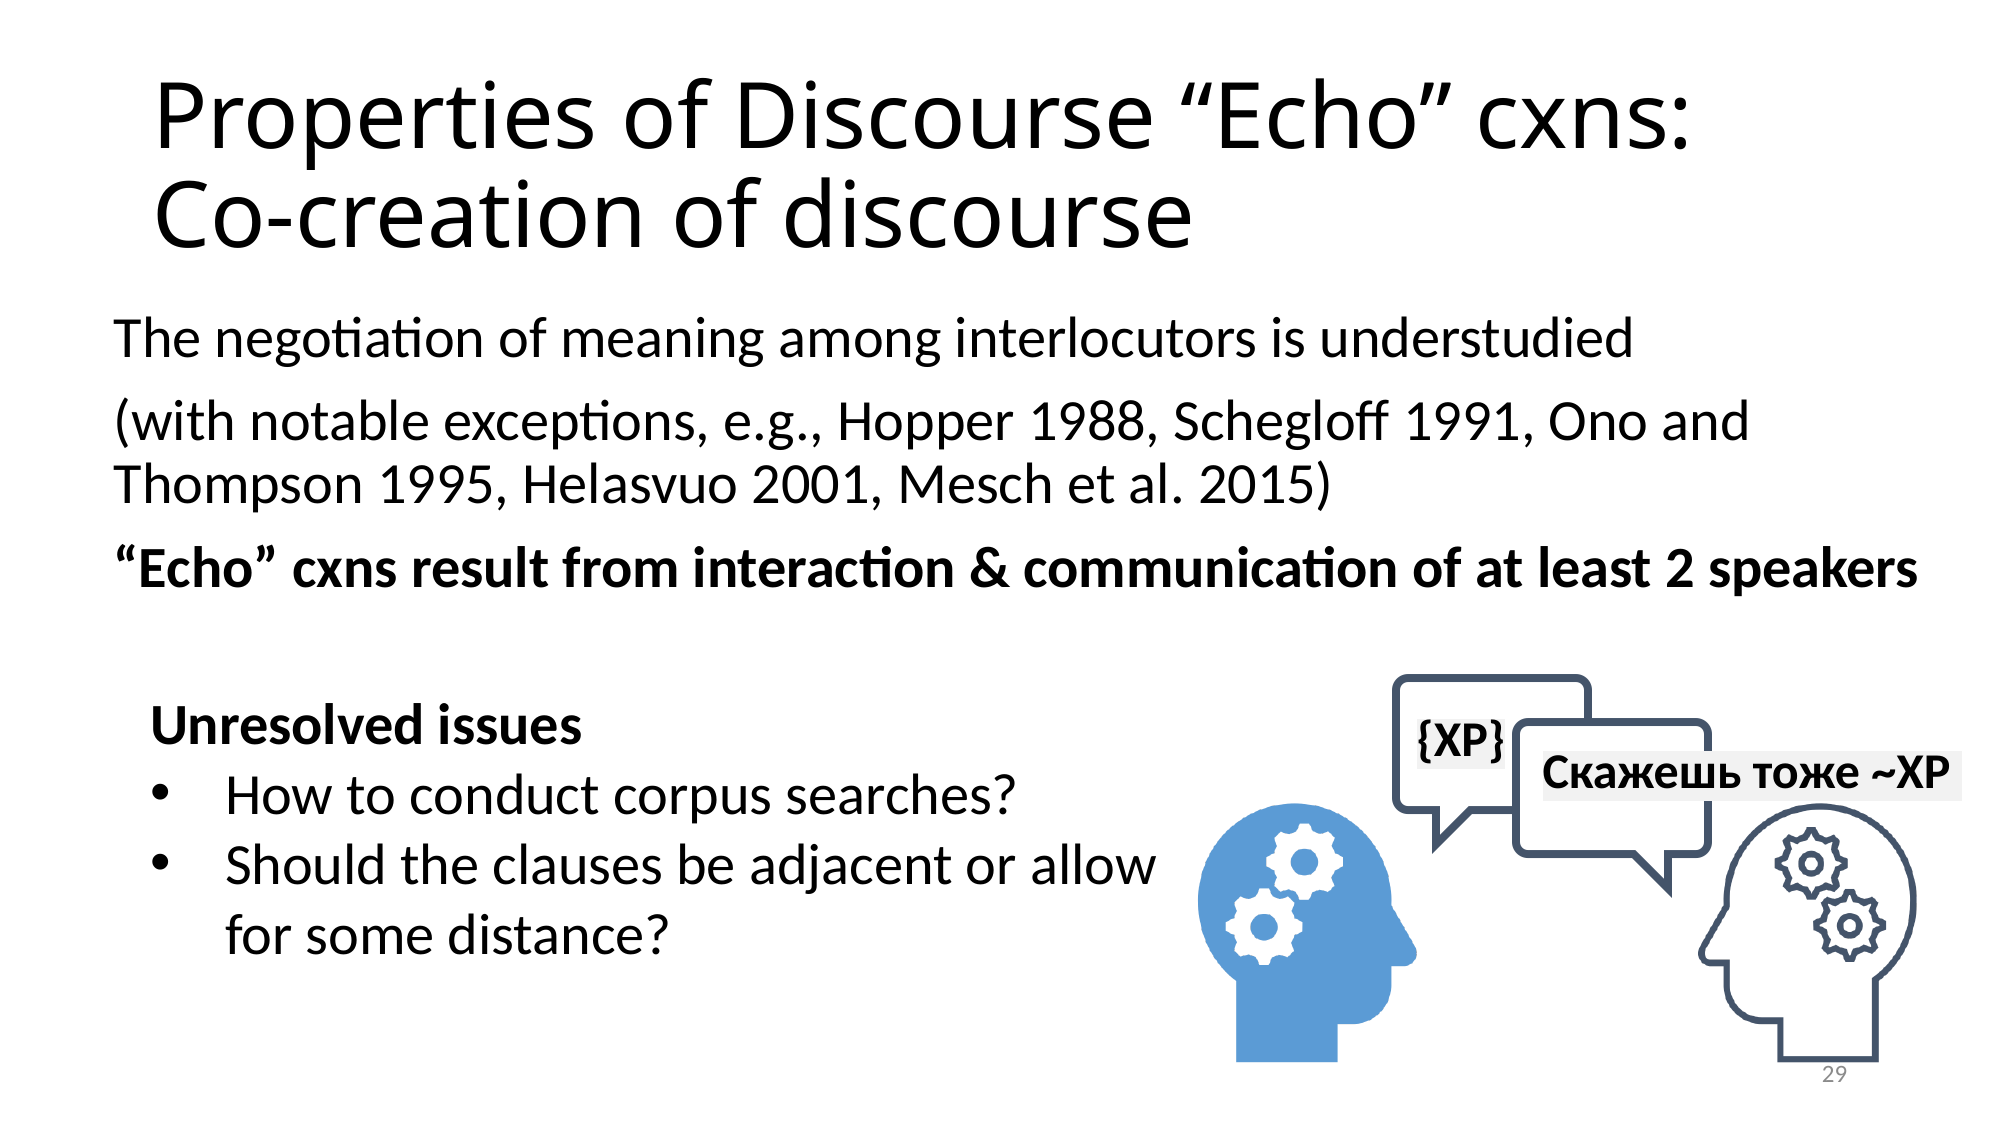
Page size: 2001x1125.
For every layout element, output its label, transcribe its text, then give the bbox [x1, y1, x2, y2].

text_box Скажешь тоже ~XP [1744, 730, 2000, 806]
list The negotiation of meaning among interlocutors is understudied (with notable exceptions, e.g., Hopper 1988, Schegloff 1991, Ono and Thompson 1995, Helasvuo 2001, Mesch et al. 2015) “Echo” cxns result from interaction & communication of at least 2 speakers [98, 299, 1961, 647]
picture [1153, 594, 1961, 1093]
title Properties of Discourse “Echo” cxns: Co-creation of discourse [137, 59, 1863, 278]
slide_number 29 [1412, 1042, 1863, 1103]
text_box Unresolved issues How to conduct corpus searches? Should the clauses be adjacent or allow for some distance? [135, 679, 1209, 974]
